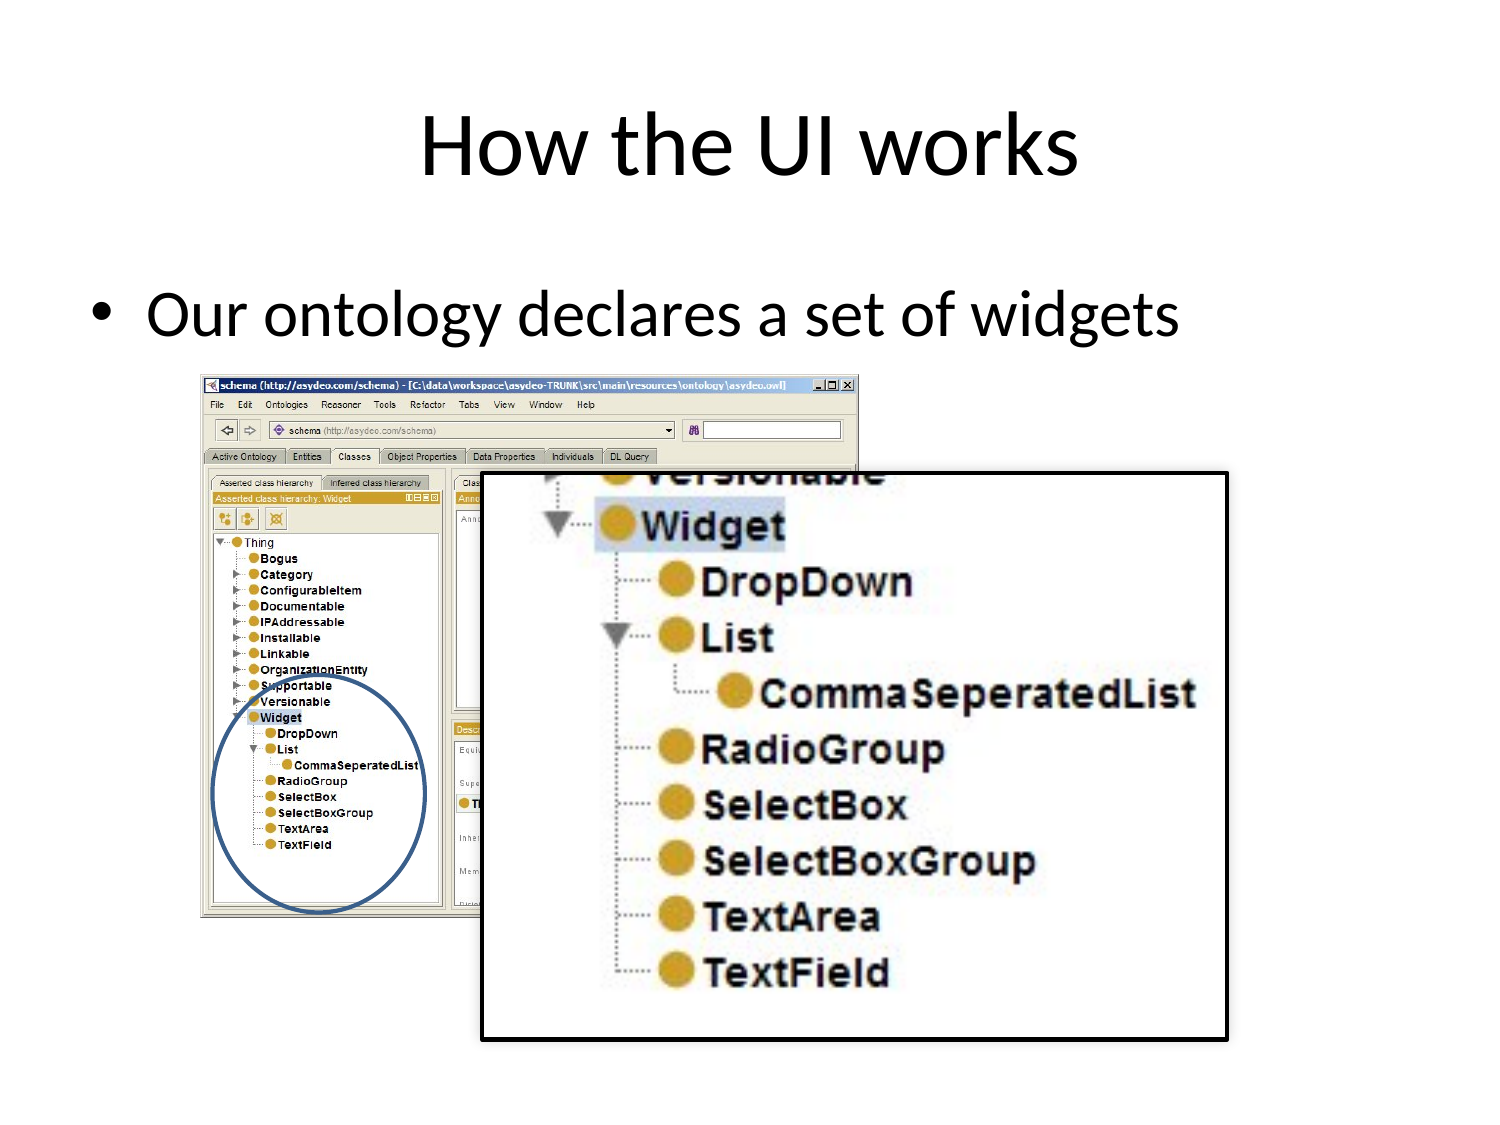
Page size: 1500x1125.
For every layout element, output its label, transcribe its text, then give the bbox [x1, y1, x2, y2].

list Our ontology declares a set of widgets [75, 262, 1425, 1005]
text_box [199, 374, 1226, 1038]
title How the UI works [75, 45, 1425, 233]
